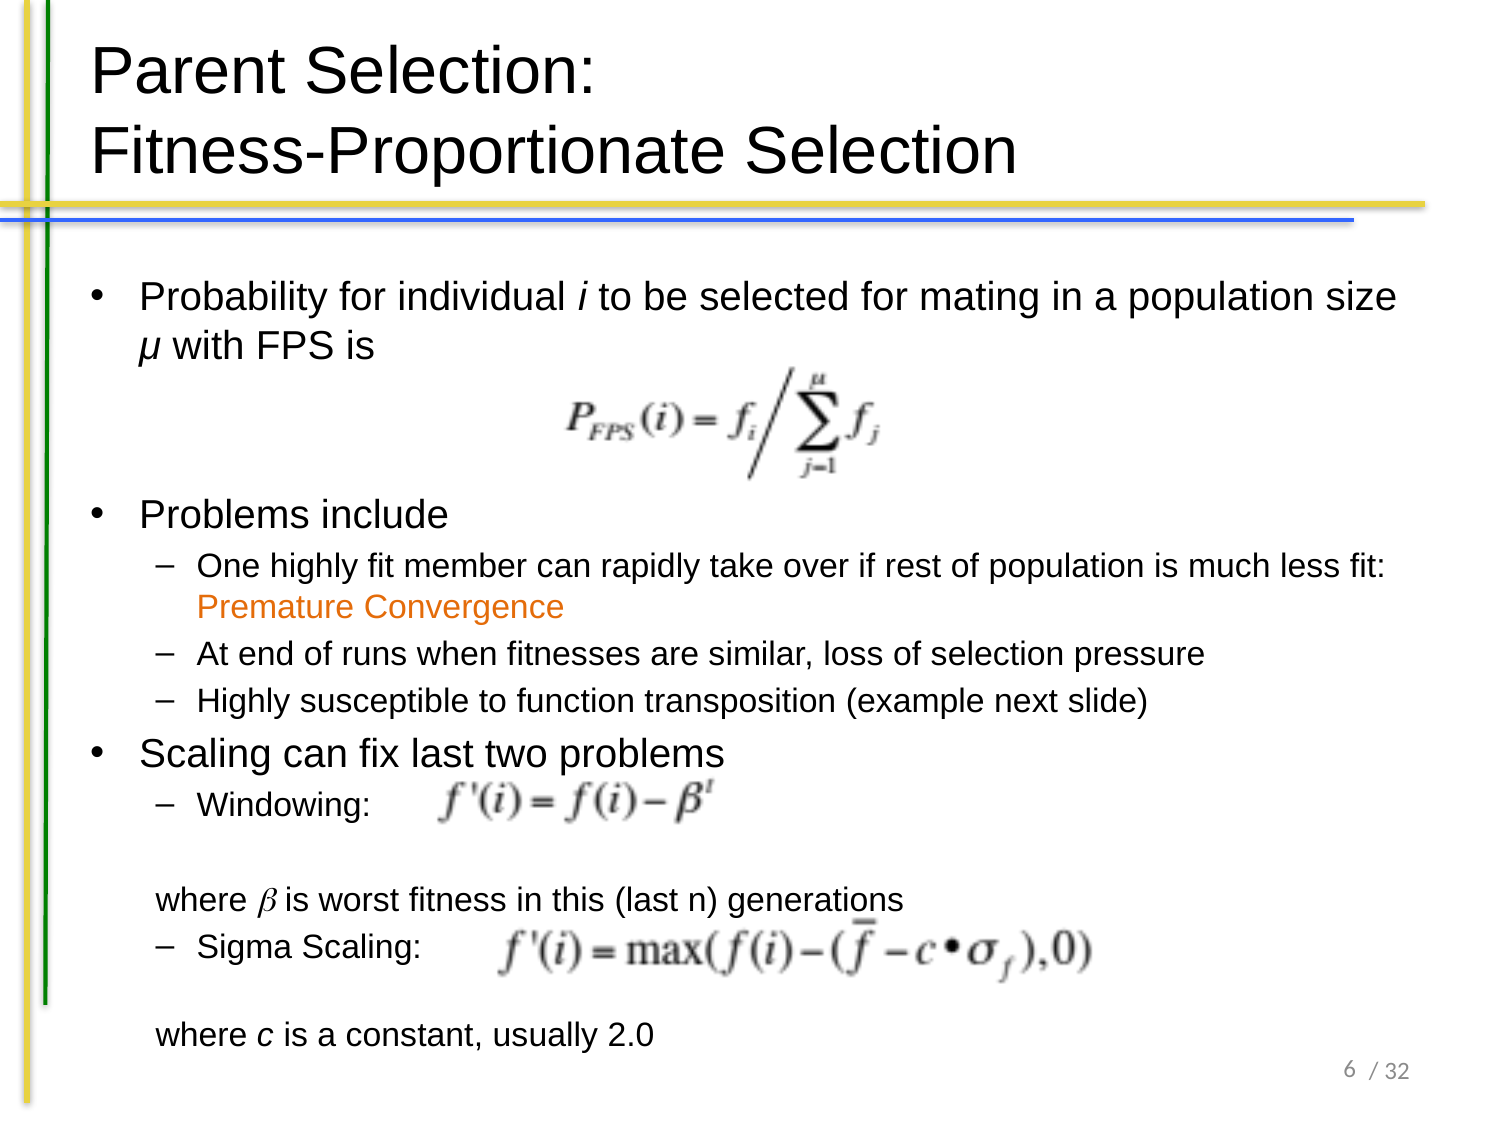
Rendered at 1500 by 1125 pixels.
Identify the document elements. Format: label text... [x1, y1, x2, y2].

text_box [433, 766, 719, 829]
title Parent Selection: Fitness-Proportionate Selection [75, 12, 1425, 201]
slide_number 6 [1222, 1026, 1377, 1109]
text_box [559, 360, 889, 484]
list Probability for individual i to be selected for mating in a population size μ with FPS is Problems include One highly fit member can rapidly take over if rest of population is much less fit: Premature Convergence At end of runs when fitnesses are similar, loss of selection pressure Highly susceptible to function transposition (example next slide) Scaling can fix last two problems Windowing: where  is worst fitness in this (last n) generations Sigma Scaling: where c is a constant, usually 2.0 [75, 262, 1425, 1061]
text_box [493, 910, 1096, 987]
